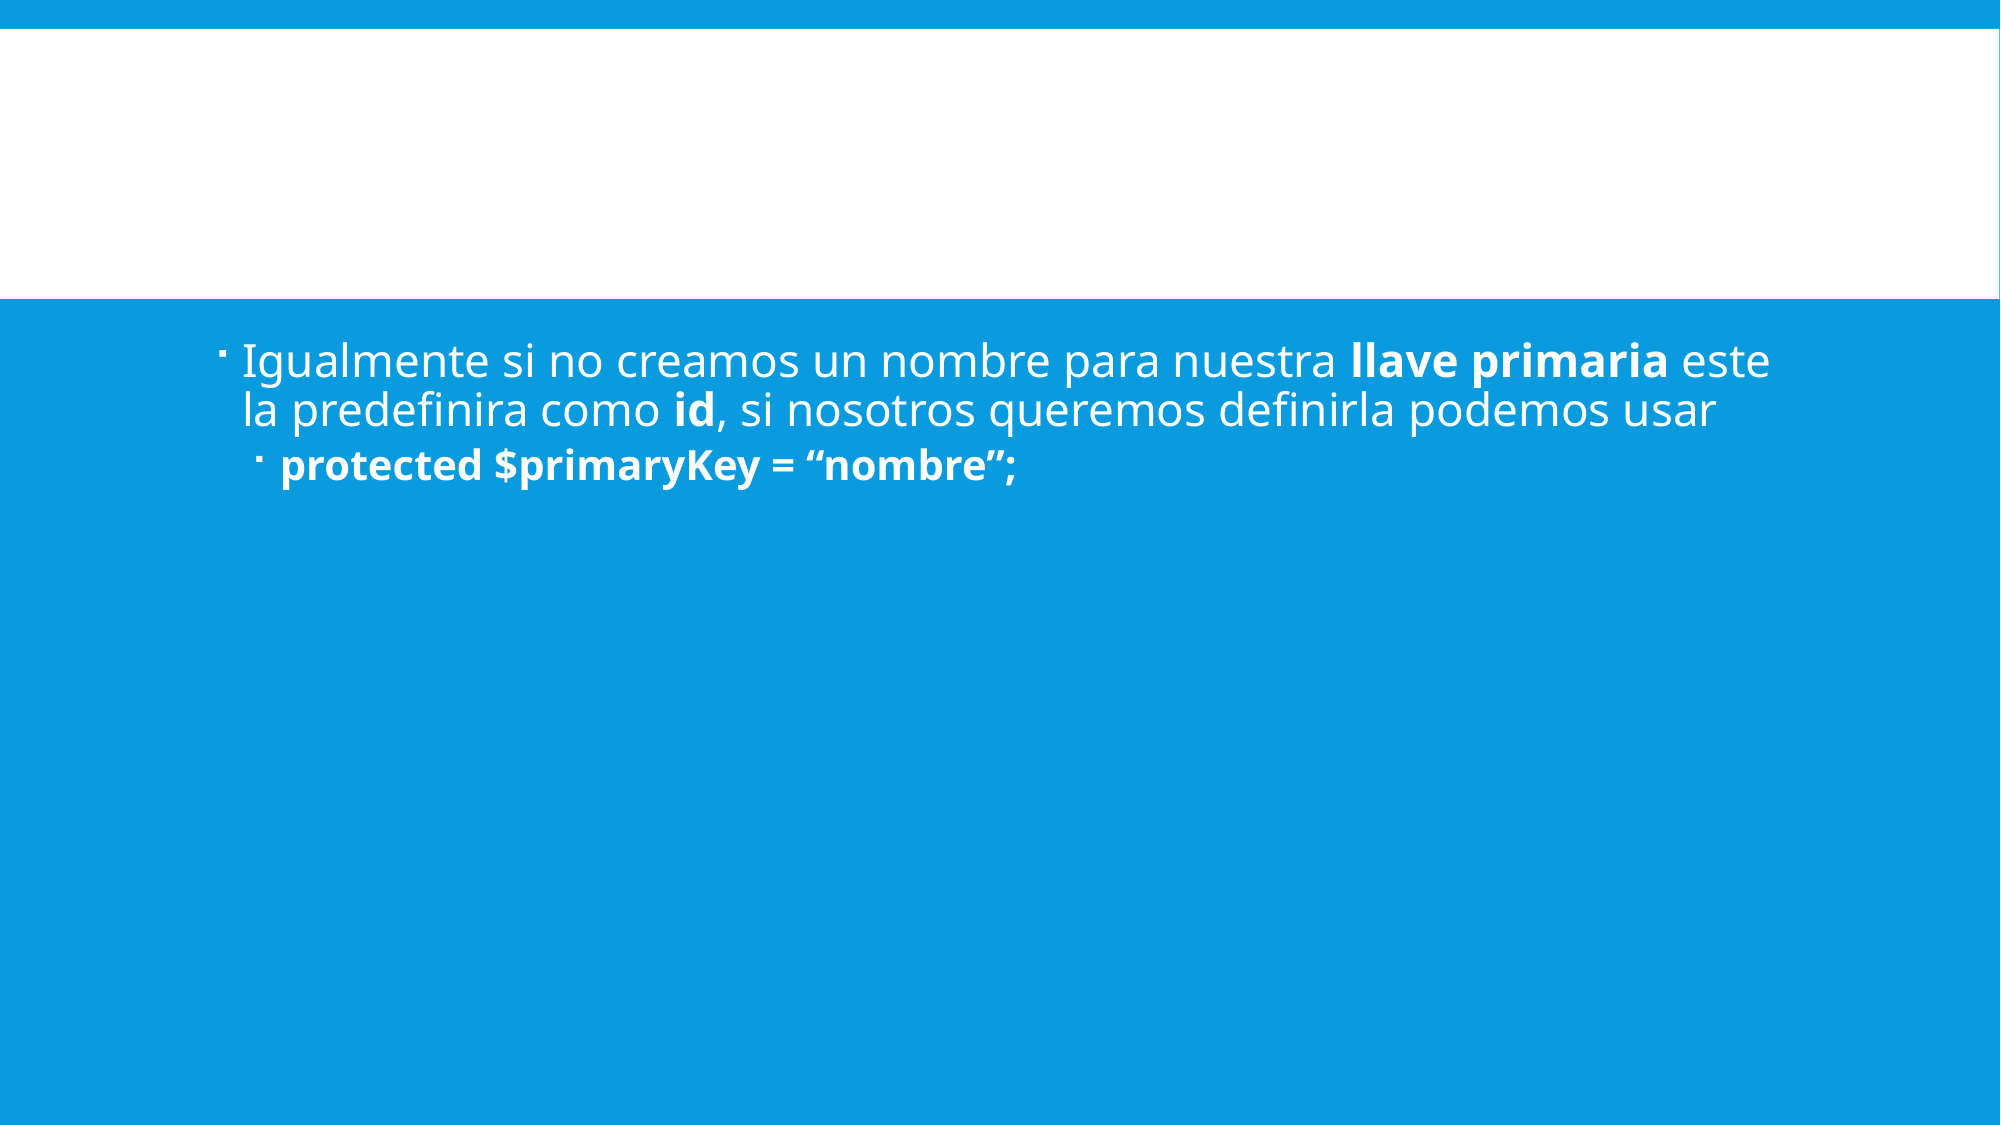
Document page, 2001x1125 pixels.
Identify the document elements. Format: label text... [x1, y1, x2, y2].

list Igualmente si no creamos un nombre para nuestra llave primaria este la predefinira como id, si nosotros queremos definirla podemos usar protected $primaryKey = “nombre”; [197, 329, 1803, 1020]
